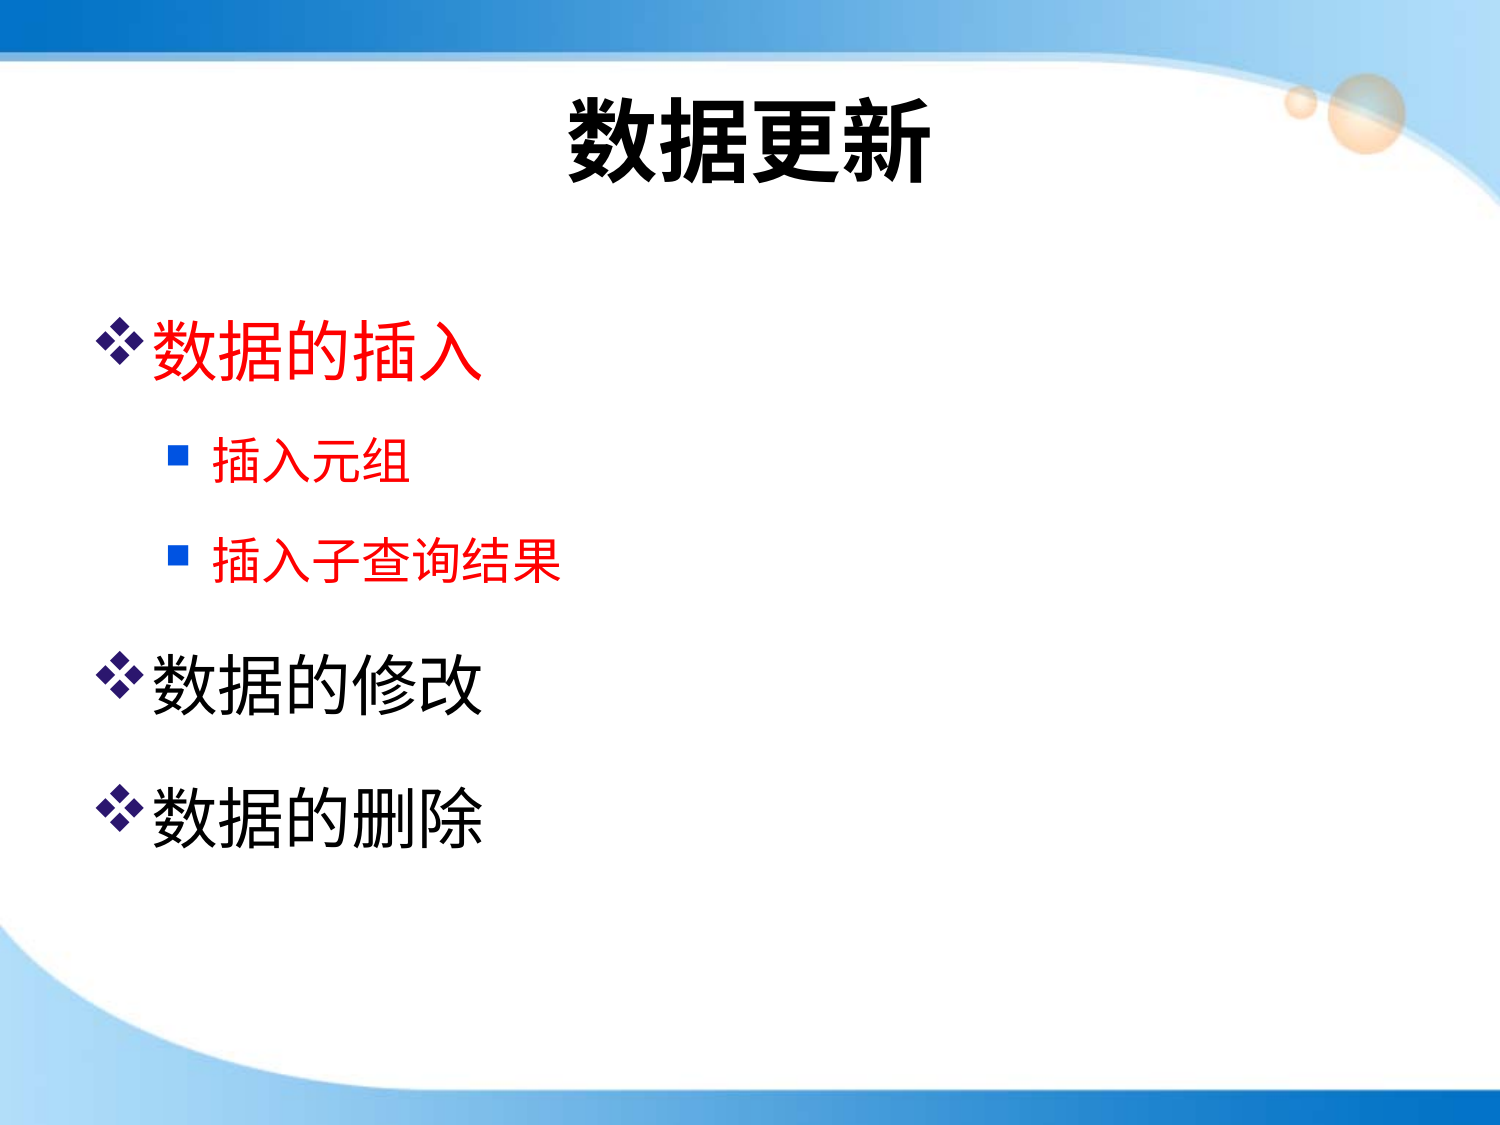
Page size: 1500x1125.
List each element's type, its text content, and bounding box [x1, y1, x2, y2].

picture [0, 0, 1500, 1125]
list 数据的插入 插入元组 插入子查询结果 数据的修改 数据的删除 [75, 262, 1425, 1005]
title 数据更新 [75, 45, 1425, 233]
